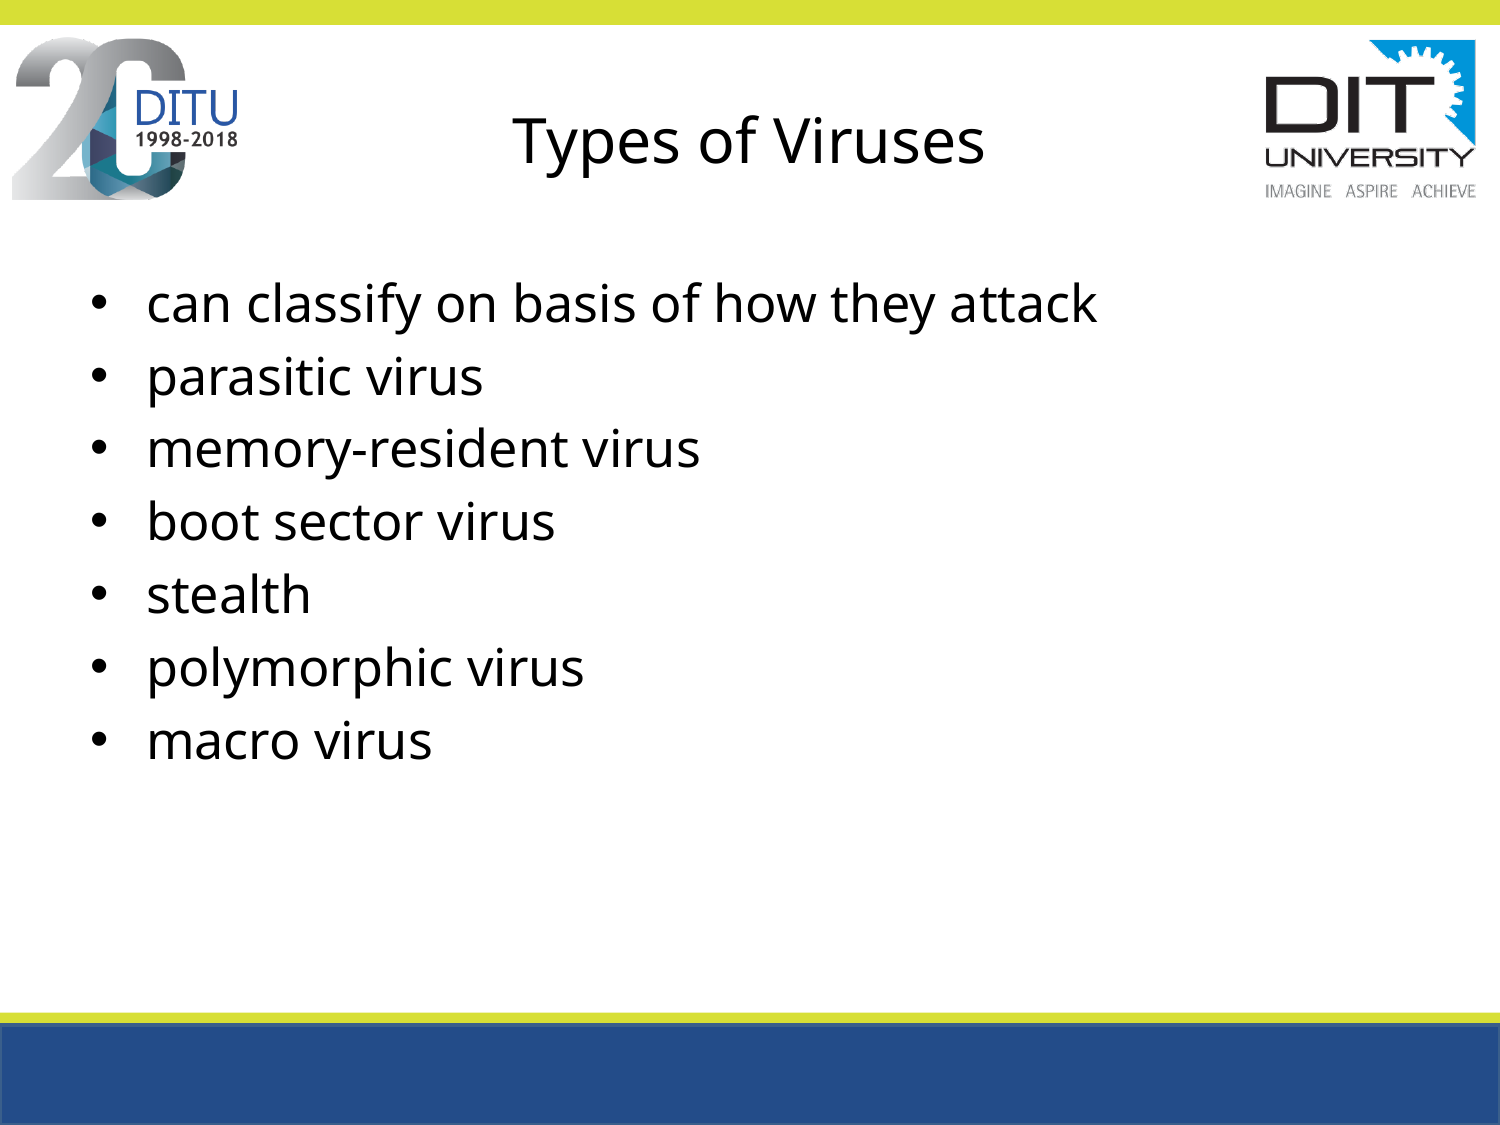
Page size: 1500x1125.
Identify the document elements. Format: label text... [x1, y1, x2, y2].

title Types of Viruses [75, 45, 1425, 233]
picture [1262, 37, 1478, 200]
list can classify on basis of how they attack parasitic virus memory-resident virus boot sector virus stealth polymorphic virus macro virus [75, 262, 1425, 1005]
picture [12, 37, 237, 200]
